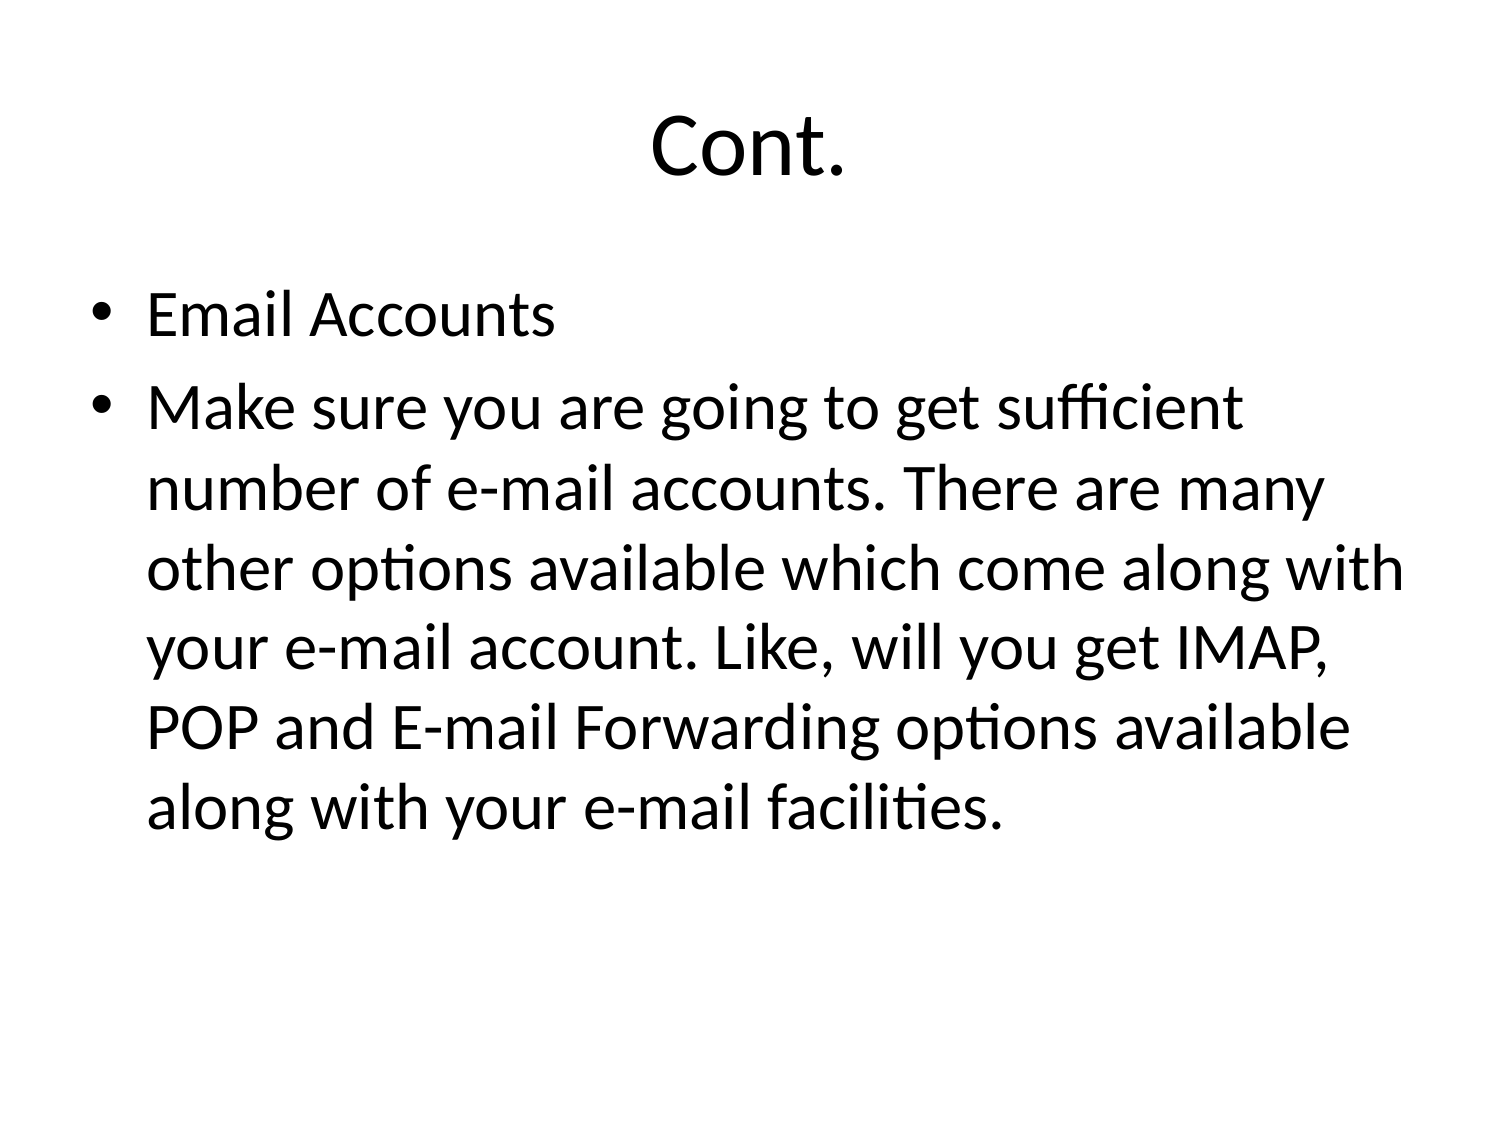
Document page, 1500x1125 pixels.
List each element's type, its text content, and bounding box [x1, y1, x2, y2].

list Email Accounts Make sure you are going to get sufficient number of e-mail accounts. There are many other options available which come along with your e-mail account. Like, will you get IMAP, POP and E-mail Forwarding options available along with your e-mail facilities. [75, 262, 1425, 1005]
title Cont. [75, 45, 1425, 233]
